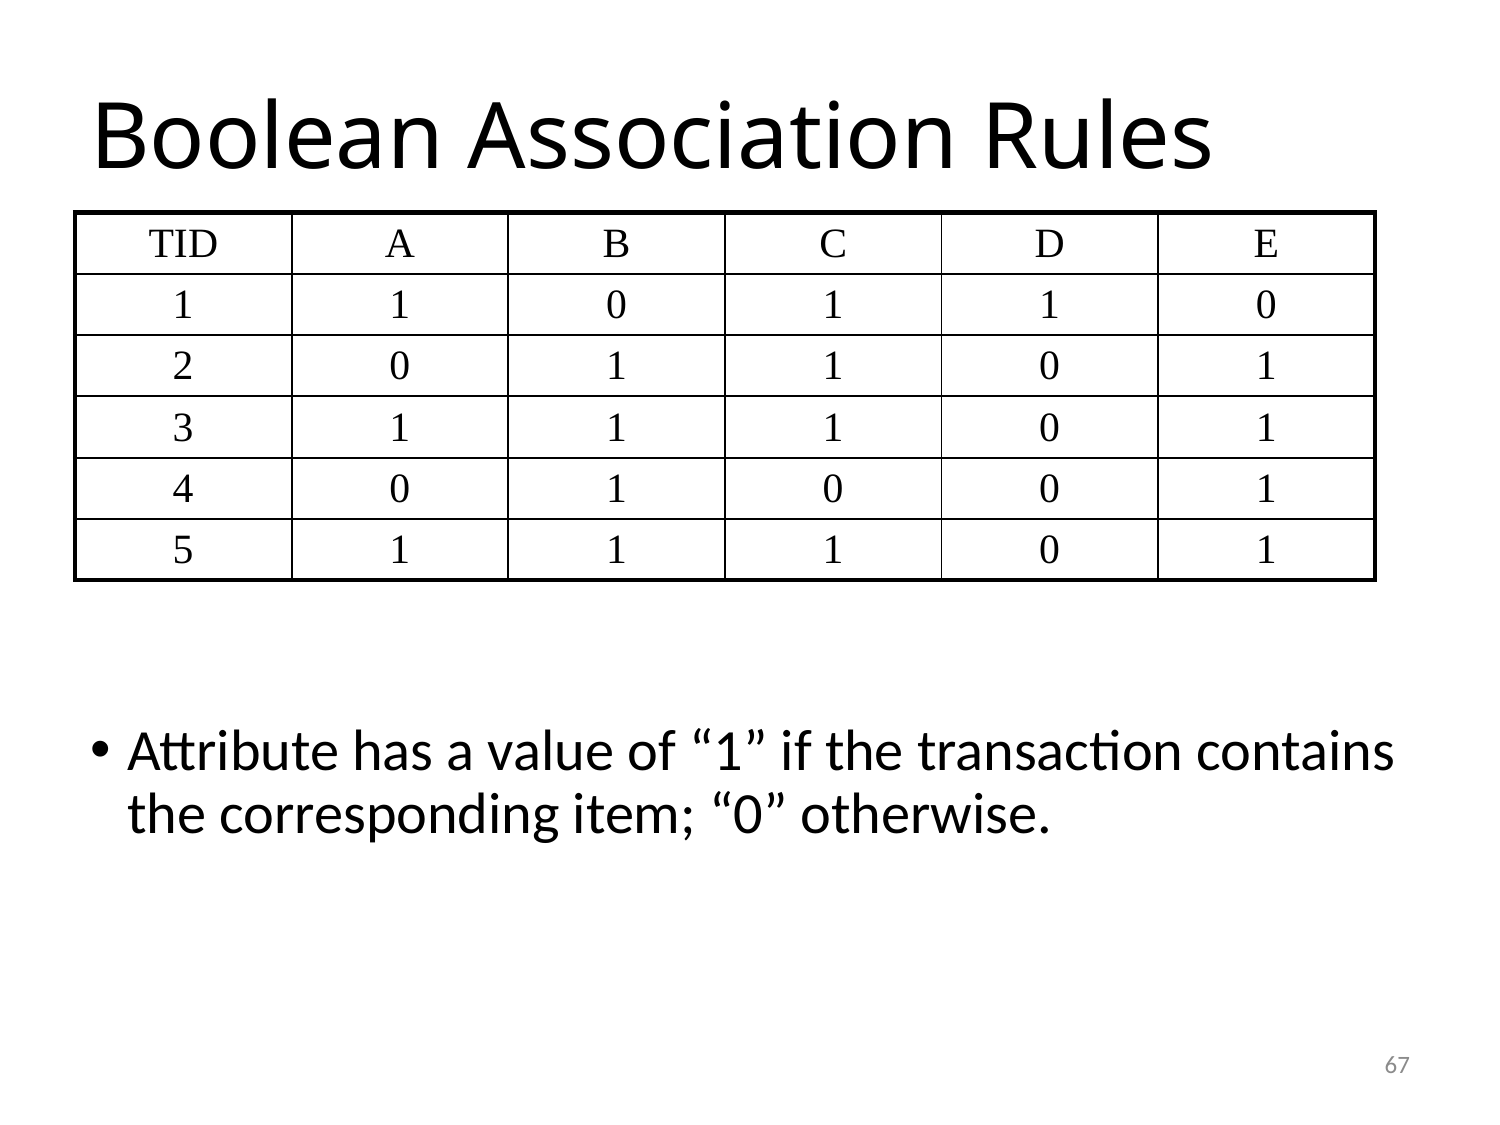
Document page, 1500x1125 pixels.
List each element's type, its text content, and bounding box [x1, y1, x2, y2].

table_cell 1 [509, 336, 724, 395]
table_header TID [77, 215, 291, 273]
table_cell 1 [1159, 459, 1373, 518]
table_cell 0 [726, 459, 941, 518]
slide_number 67 [1074, 1024, 1425, 1103]
table_cell 1 [726, 275, 941, 334]
table_cell 0 [293, 336, 507, 395]
table_header A [293, 215, 507, 273]
table_header E [1159, 215, 1373, 273]
table_header B [509, 215, 724, 273]
table_cell 1 [509, 520, 724, 578]
table_cell 5 [77, 520, 291, 578]
table_cell 0 [942, 397, 1157, 457]
table_cell 1 [293, 275, 507, 334]
table_cell 1 [1159, 336, 1373, 395]
table_cell 1 [726, 520, 941, 578]
title Boolean Association Rules [75, 45, 1425, 233]
table_cell 1 [726, 397, 941, 457]
table_cell 1 [942, 275, 1157, 334]
table_cell 1 [77, 275, 291, 334]
table_cell 1 [293, 520, 507, 578]
table_cell 2 [77, 336, 291, 395]
list Attribute has a value of “1” if the transaction contains the corresponding item; “0” otherwise. [75, 712, 1425, 991]
table_cell 0 [942, 459, 1157, 518]
table_cell 1 [509, 397, 724, 457]
table_cell 0 [293, 459, 507, 518]
table_cell 1 [509, 459, 724, 518]
table_cell 0 [1159, 275, 1373, 334]
table_cell 1 [726, 336, 941, 395]
table_cell 1 [1159, 520, 1373, 578]
table_header D [942, 215, 1157, 273]
table_cell 0 [509, 275, 724, 334]
table_cell 0 [942, 336, 1157, 395]
table_header C [726, 215, 941, 273]
table_cell 1 [293, 397, 507, 457]
table_cell 0 [942, 520, 1157, 578]
table_cell 4 [77, 459, 291, 518]
table_cell 3 [77, 397, 291, 457]
table_cell 1 [1159, 397, 1373, 457]
